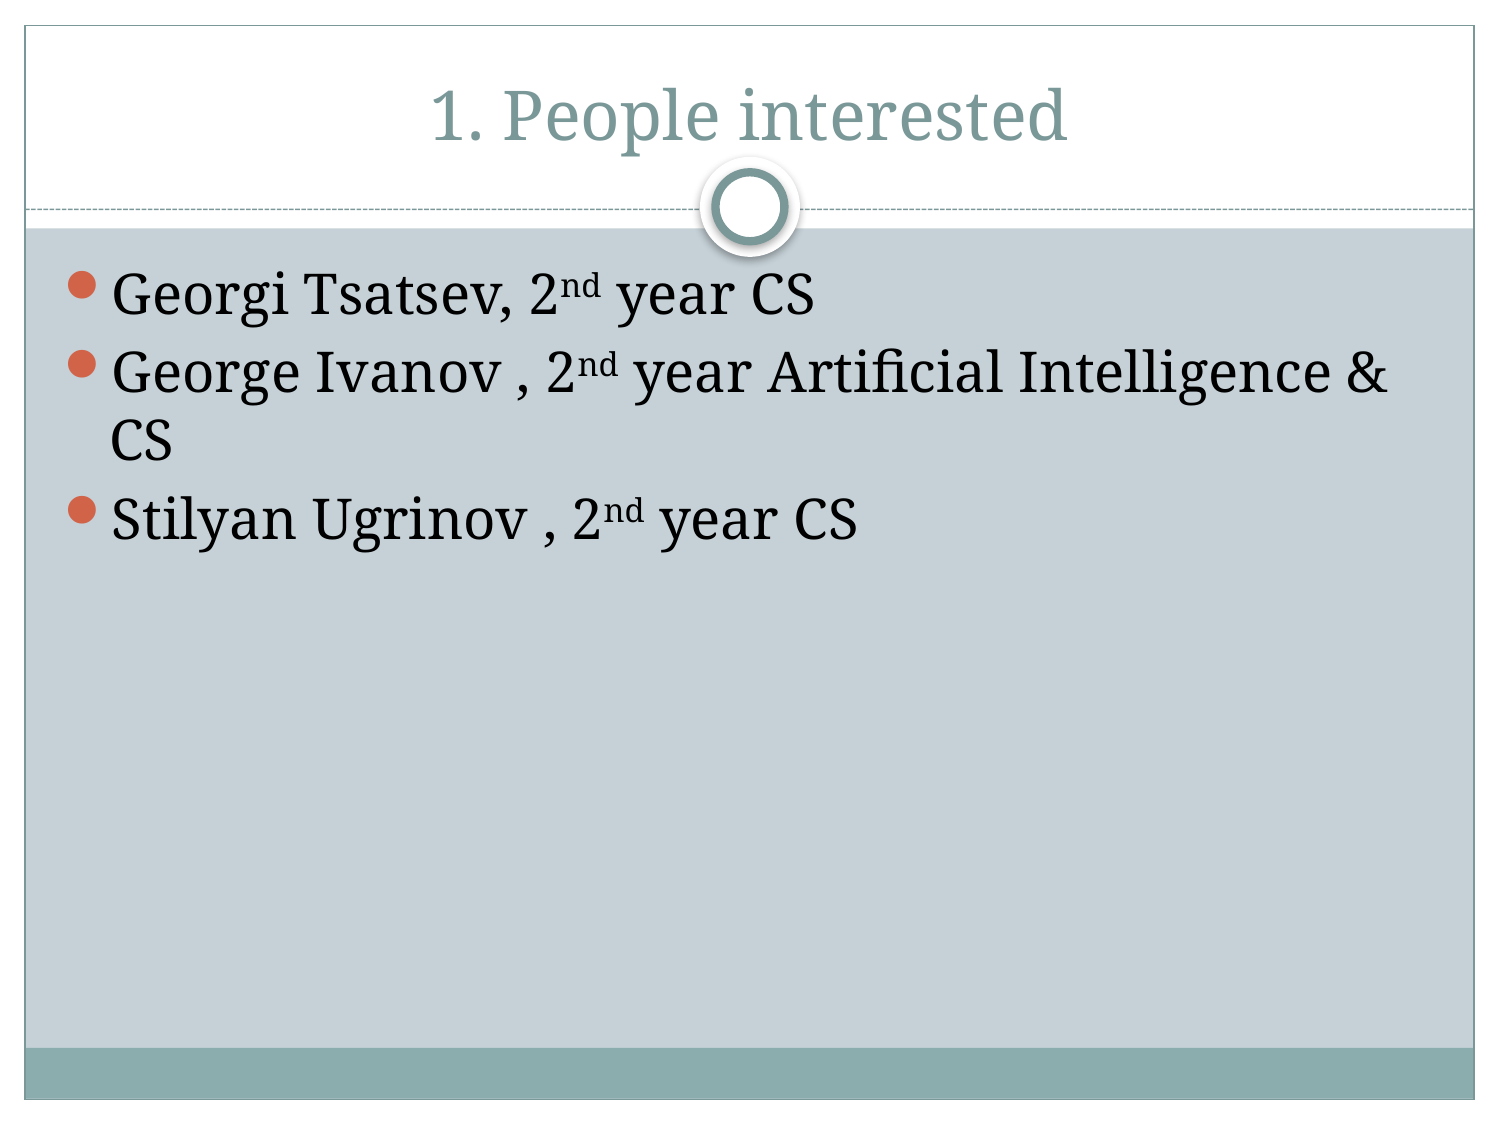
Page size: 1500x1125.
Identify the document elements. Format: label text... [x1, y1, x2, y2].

list Georgi Tsatsev, 2nd year CS George Ivanov , 2nd year Artificial Intelligence & CS Stilyan Ugrinov , 2nd year CS [49, 250, 1445, 1001]
title 1. People interested [49, 37, 1450, 162]
